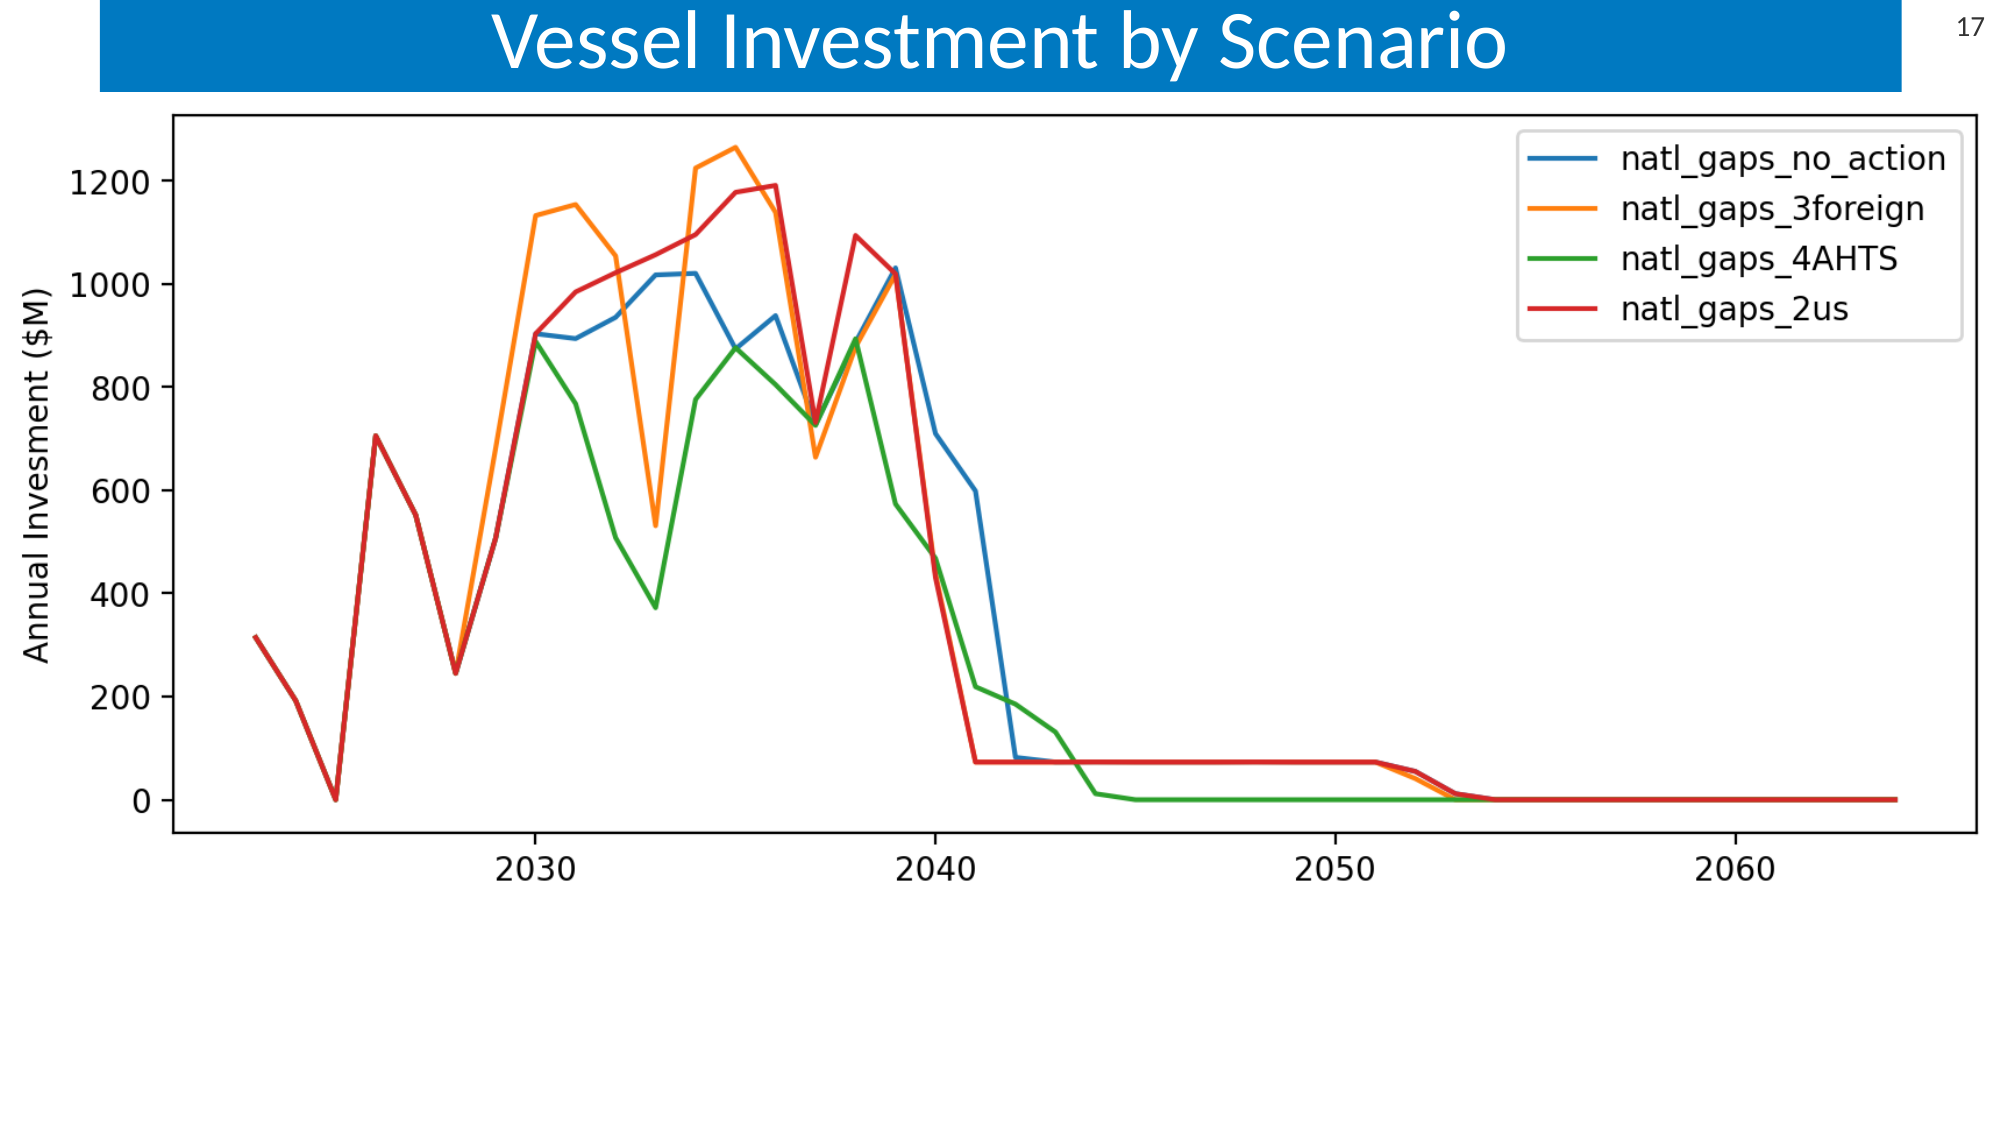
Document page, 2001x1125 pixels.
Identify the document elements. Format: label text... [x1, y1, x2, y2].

title Vessel Investment by Scenario [99, 0, 1902, 92]
picture [0, 92, 2000, 911]
